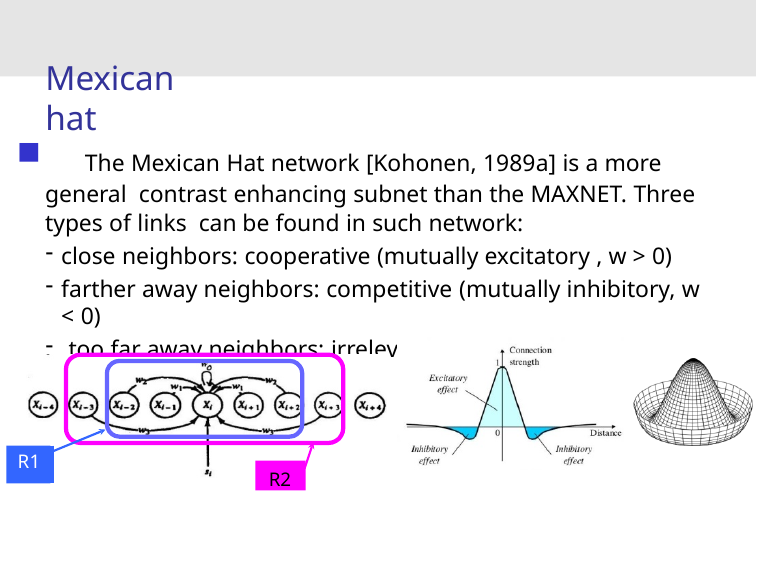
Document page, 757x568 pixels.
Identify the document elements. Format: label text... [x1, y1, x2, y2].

picture [633, 357, 753, 447]
title Mexican hat [44, 56, 225, 130]
text_box The Mexican Hat network [Kohonen, 1989a] is a more general contrast enhancing subnet than the MAXNET. Three types of links can be found in such network: close neighbors: cooperative (mutually excitatory , w > 0) farther away neighbors: competitive (mutually inhibitory, w < 0) too far away neighbors: irrelevant (w = 0) [15, 130, 721, 358]
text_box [6, 353, 387, 485]
picture [396, 337, 625, 470]
